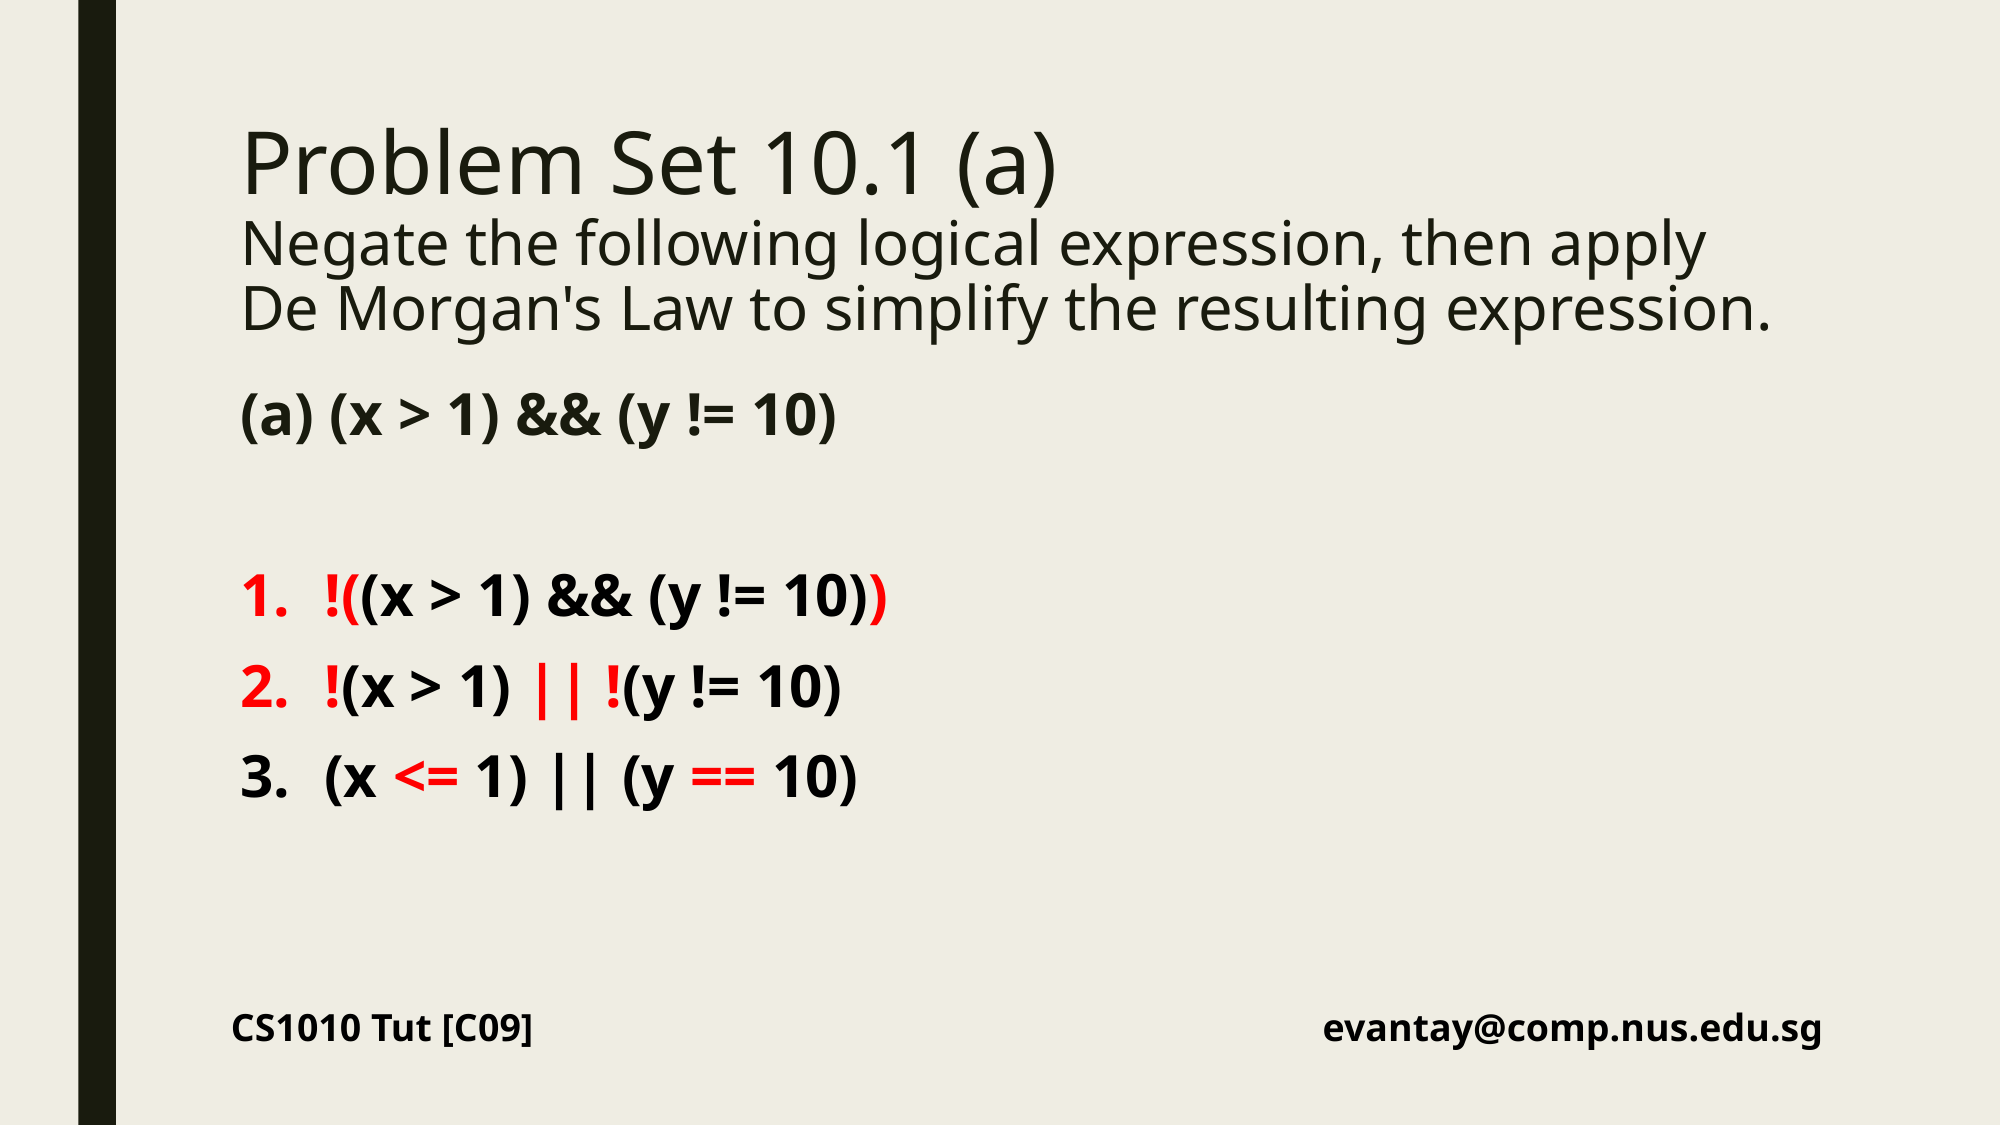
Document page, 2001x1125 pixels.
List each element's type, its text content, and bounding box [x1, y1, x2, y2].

title Problem Set 10.1 (a) Negate the following logical expression, then apply De Morgan's Law to simplify the resulting expression. [225, 112, 1800, 357]
list (a) (x > 1) && (y != 10) !((x > 1) && (y != 10)) !(x > 1) || !(y != 10) (x <= 1) || (y == 10) [225, 375, 1800, 963]
